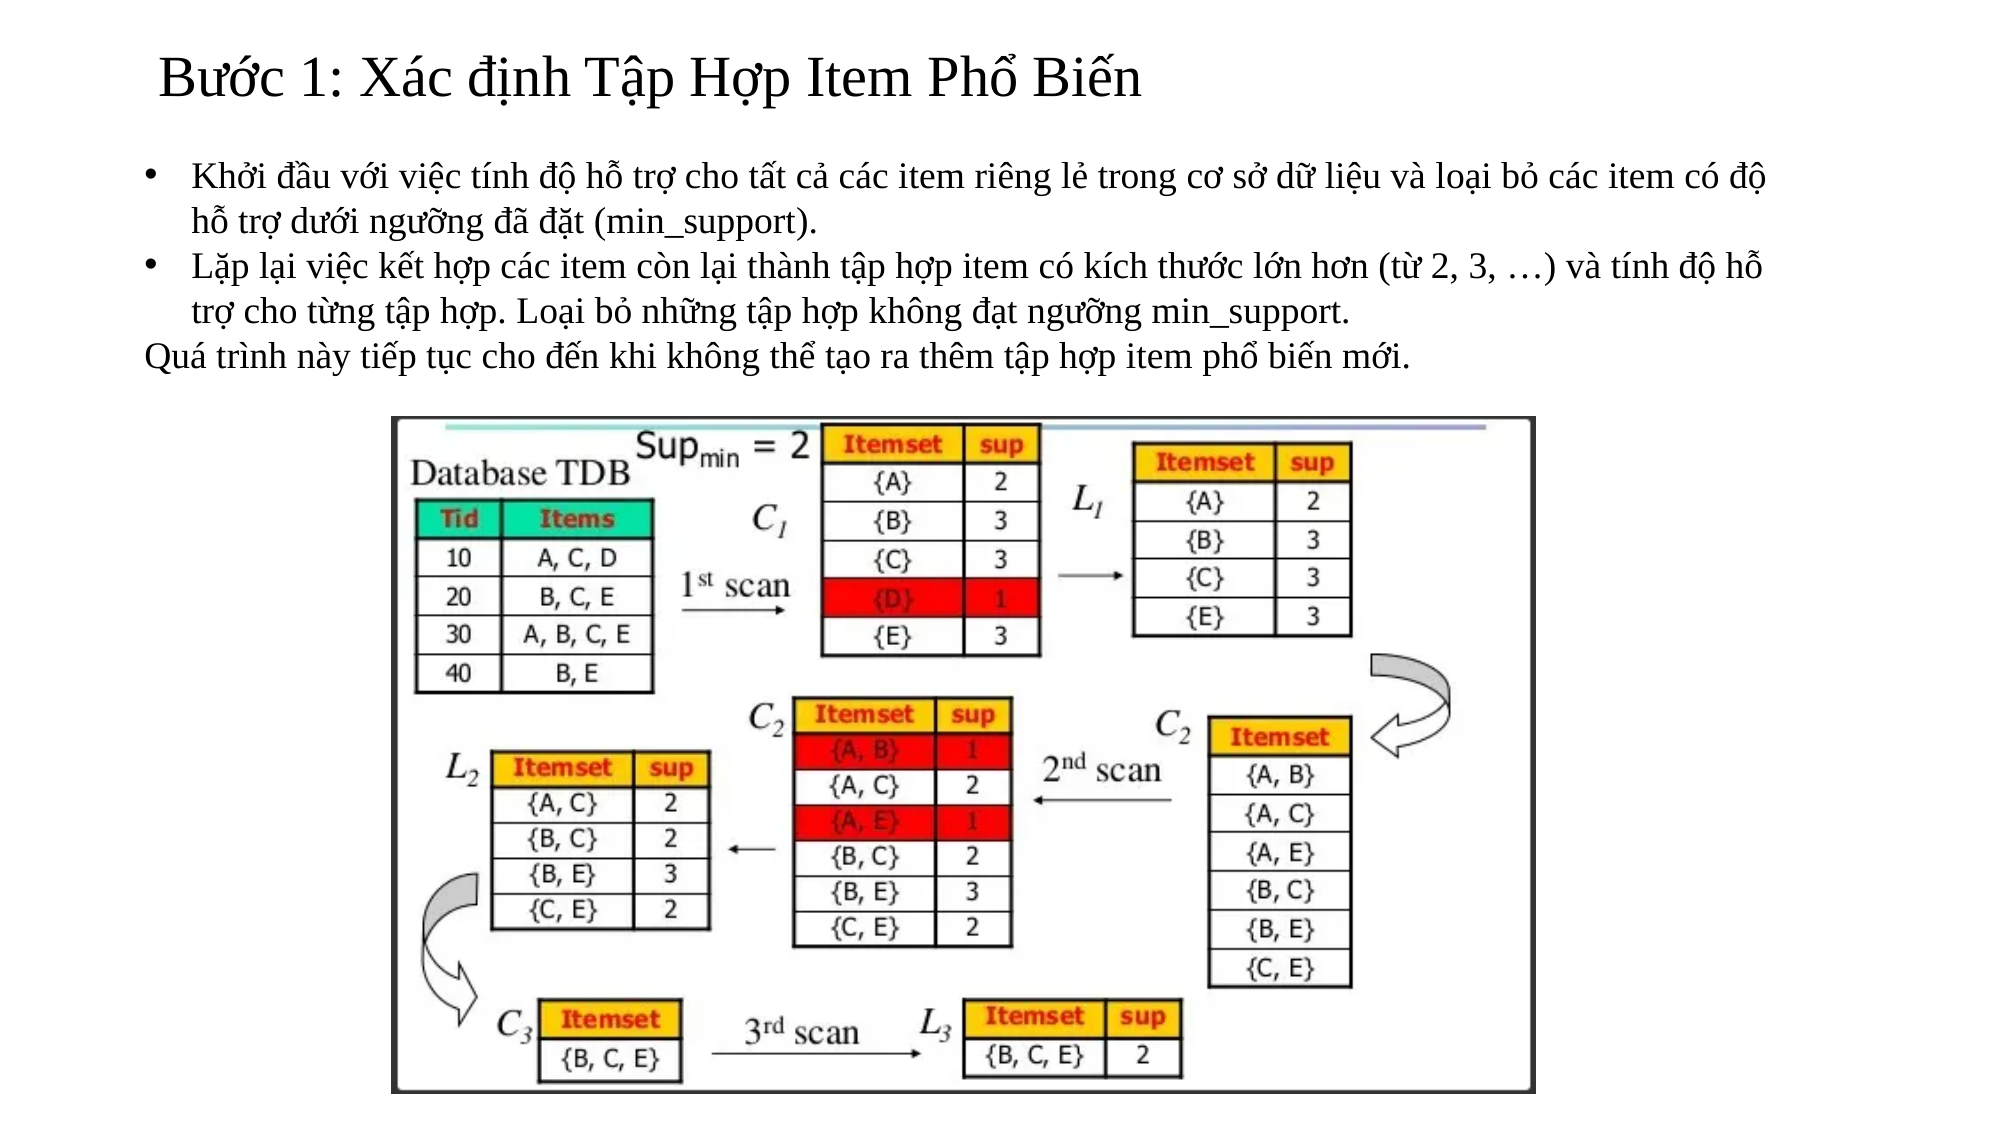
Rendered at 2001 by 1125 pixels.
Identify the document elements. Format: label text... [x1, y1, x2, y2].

text_box Khởi đầu với việc tính độ hỗ trợ cho tất cả các item riêng lẻ trong cơ sở dữ liệu và loại bỏ các item có độ hỗ trợ dưới ngưỡng đã đặt (min_support). Lặp lại việc kết hợp các item còn lại thành tập hợp item có kích thước lớn hơn (từ 2, 3, …) và tính độ hỗ trợ cho từng tập hợp. Loại bỏ những tập hợp không đạt ngưỡng min_support. Quá trình này tiếp tục cho đến khi không thể tạo ra thêm tập hợp item phổ biến mới. [129, 143, 1797, 384]
picture [390, 415, 1537, 1095]
text_box Bước 1: Xác định Tập Hợp Item Phổ Biến [143, 30, 1208, 116]
